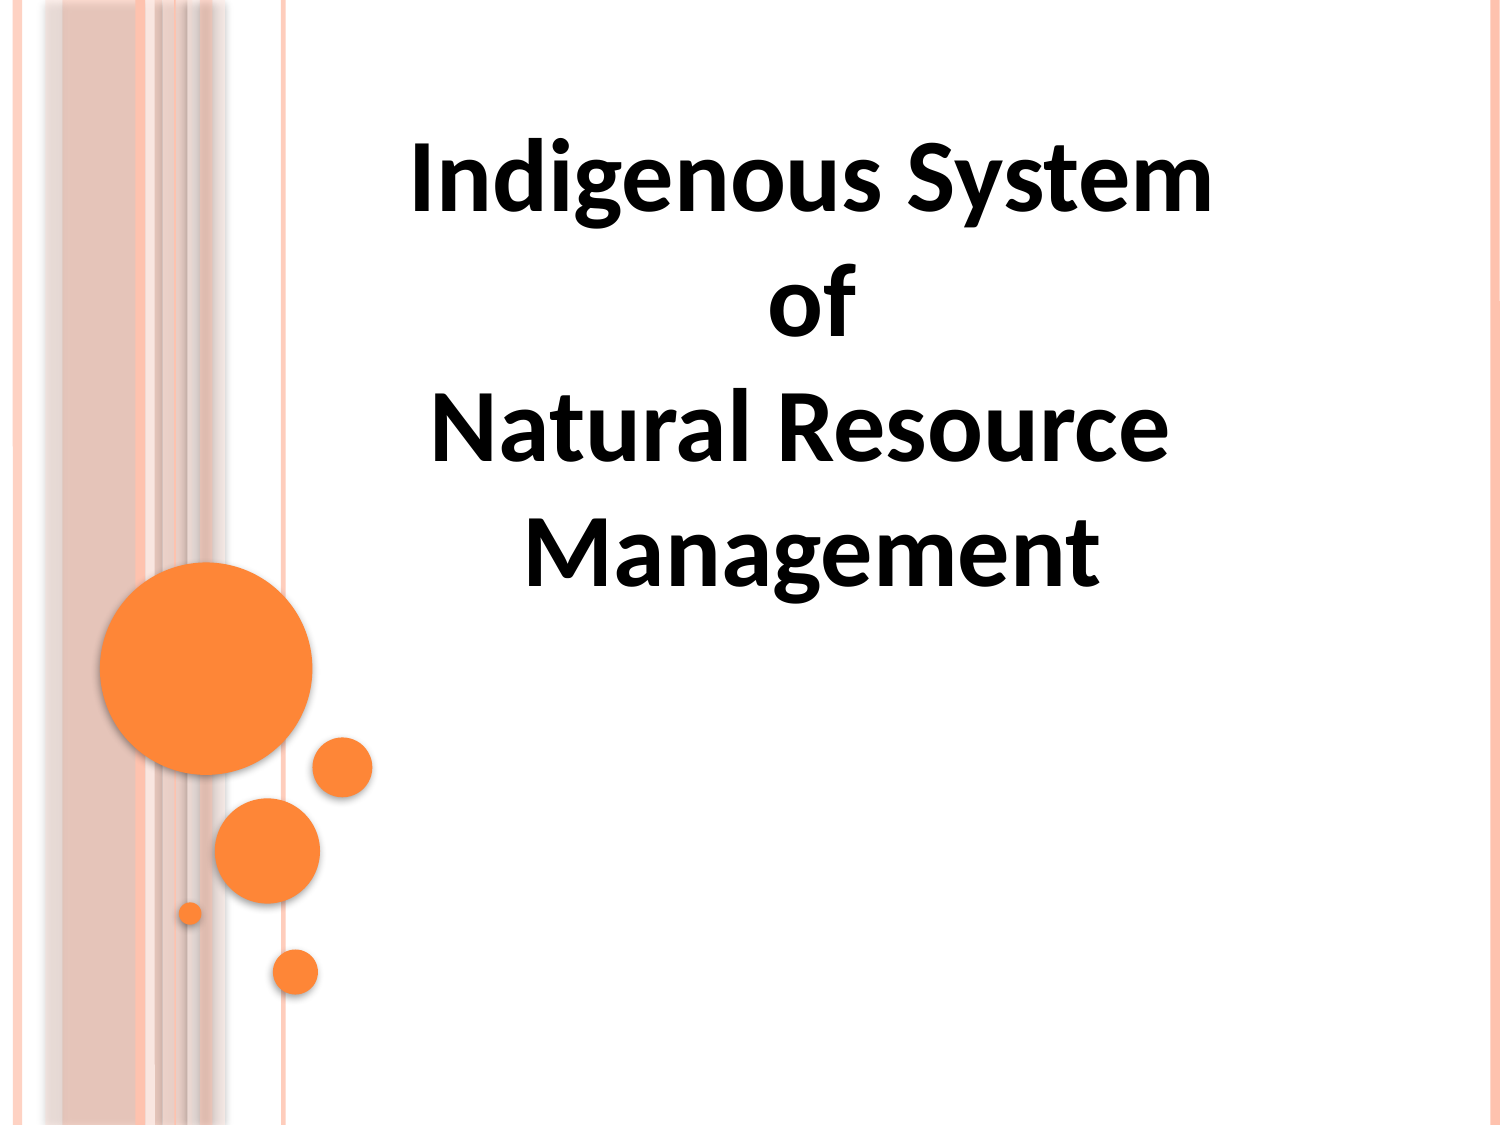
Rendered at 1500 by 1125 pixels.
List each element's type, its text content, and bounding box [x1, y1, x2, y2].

text_box Indigenous System of Natural Resource Management [125, 99, 1500, 615]
